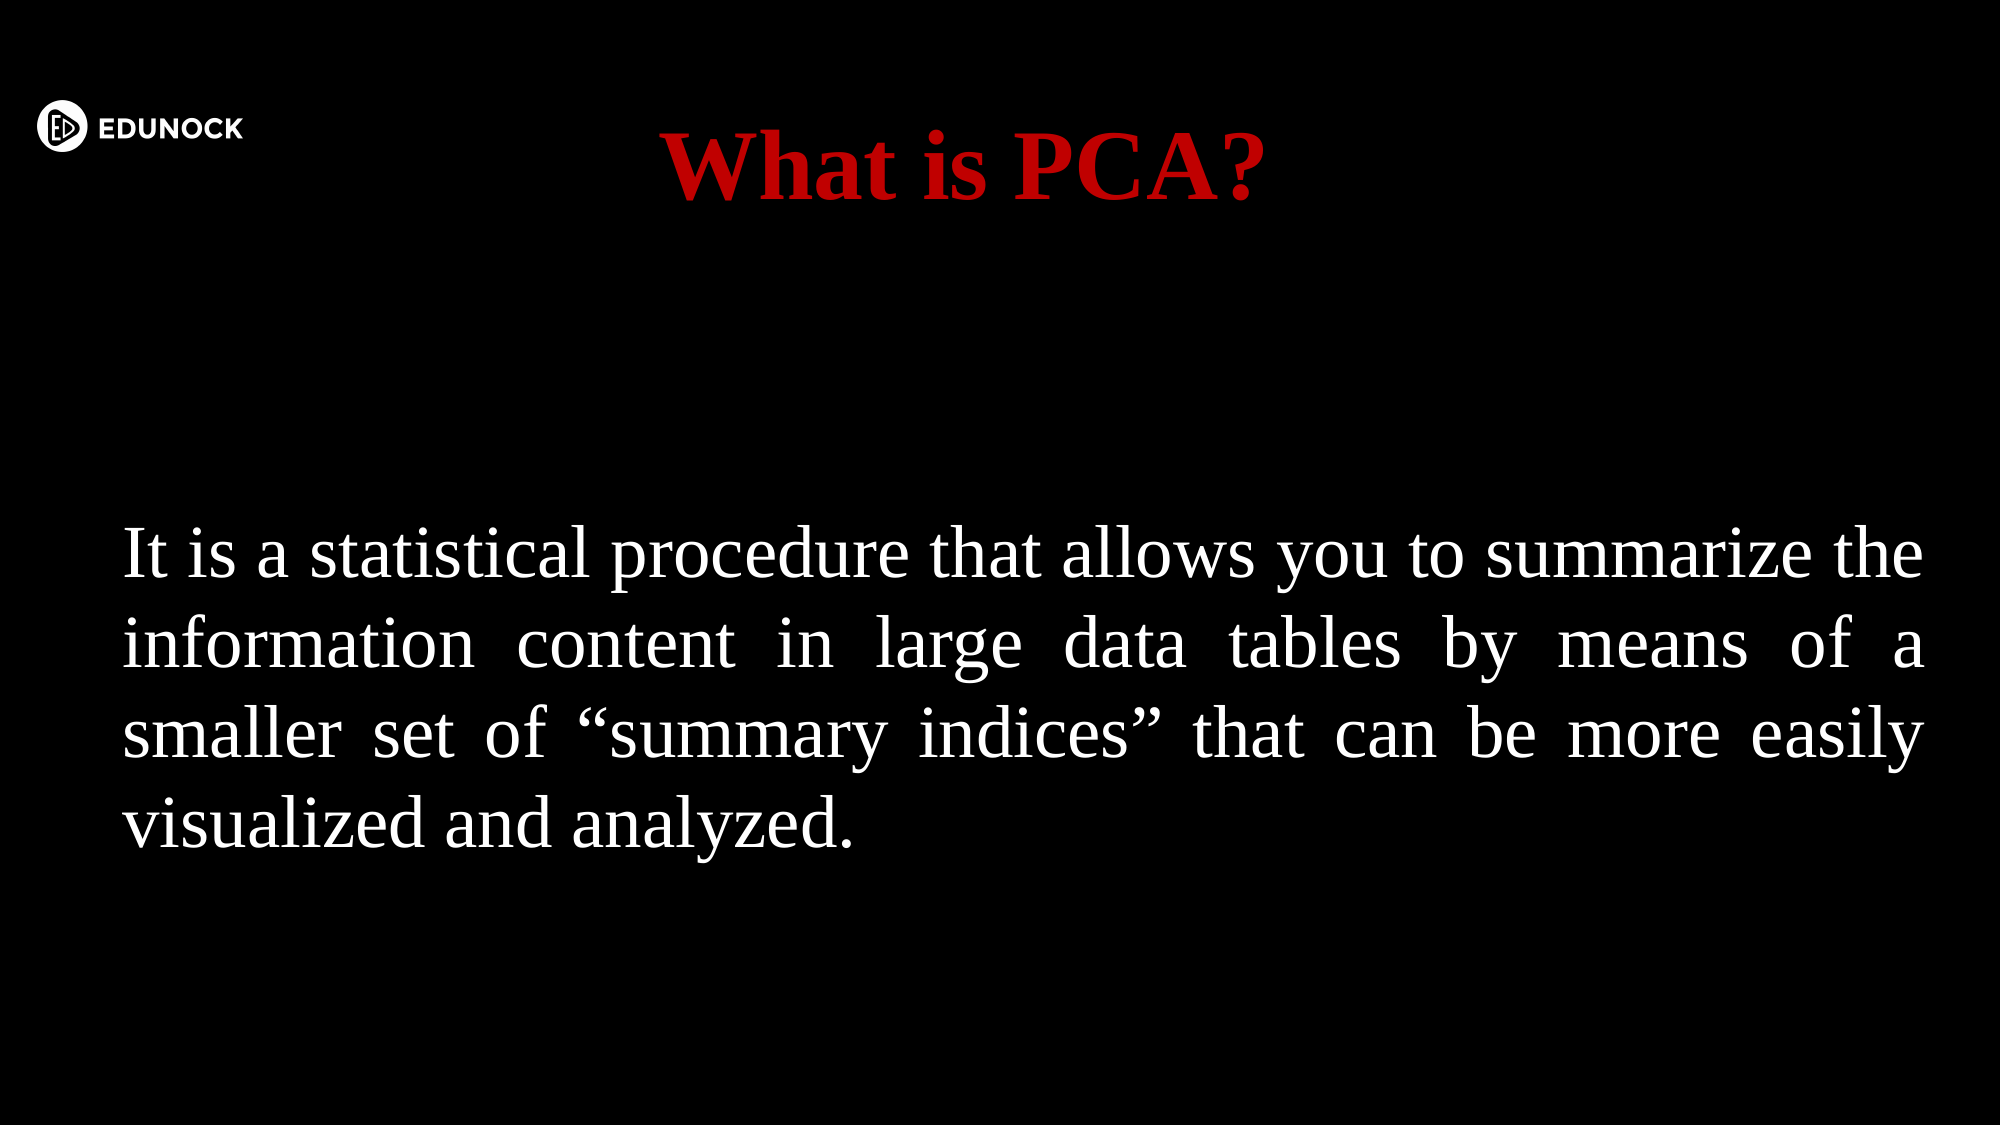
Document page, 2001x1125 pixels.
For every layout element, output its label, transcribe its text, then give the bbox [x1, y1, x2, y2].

text_box It is a statistical procedure that allows you to summarize the information content in large data tables by means of a smaller set of “summary indices” that can be more easily visualized and analyzed. [107, 404, 1943, 870]
picture [37, 100, 243, 152]
text_box What is PCA? [310, 92, 1618, 227]
